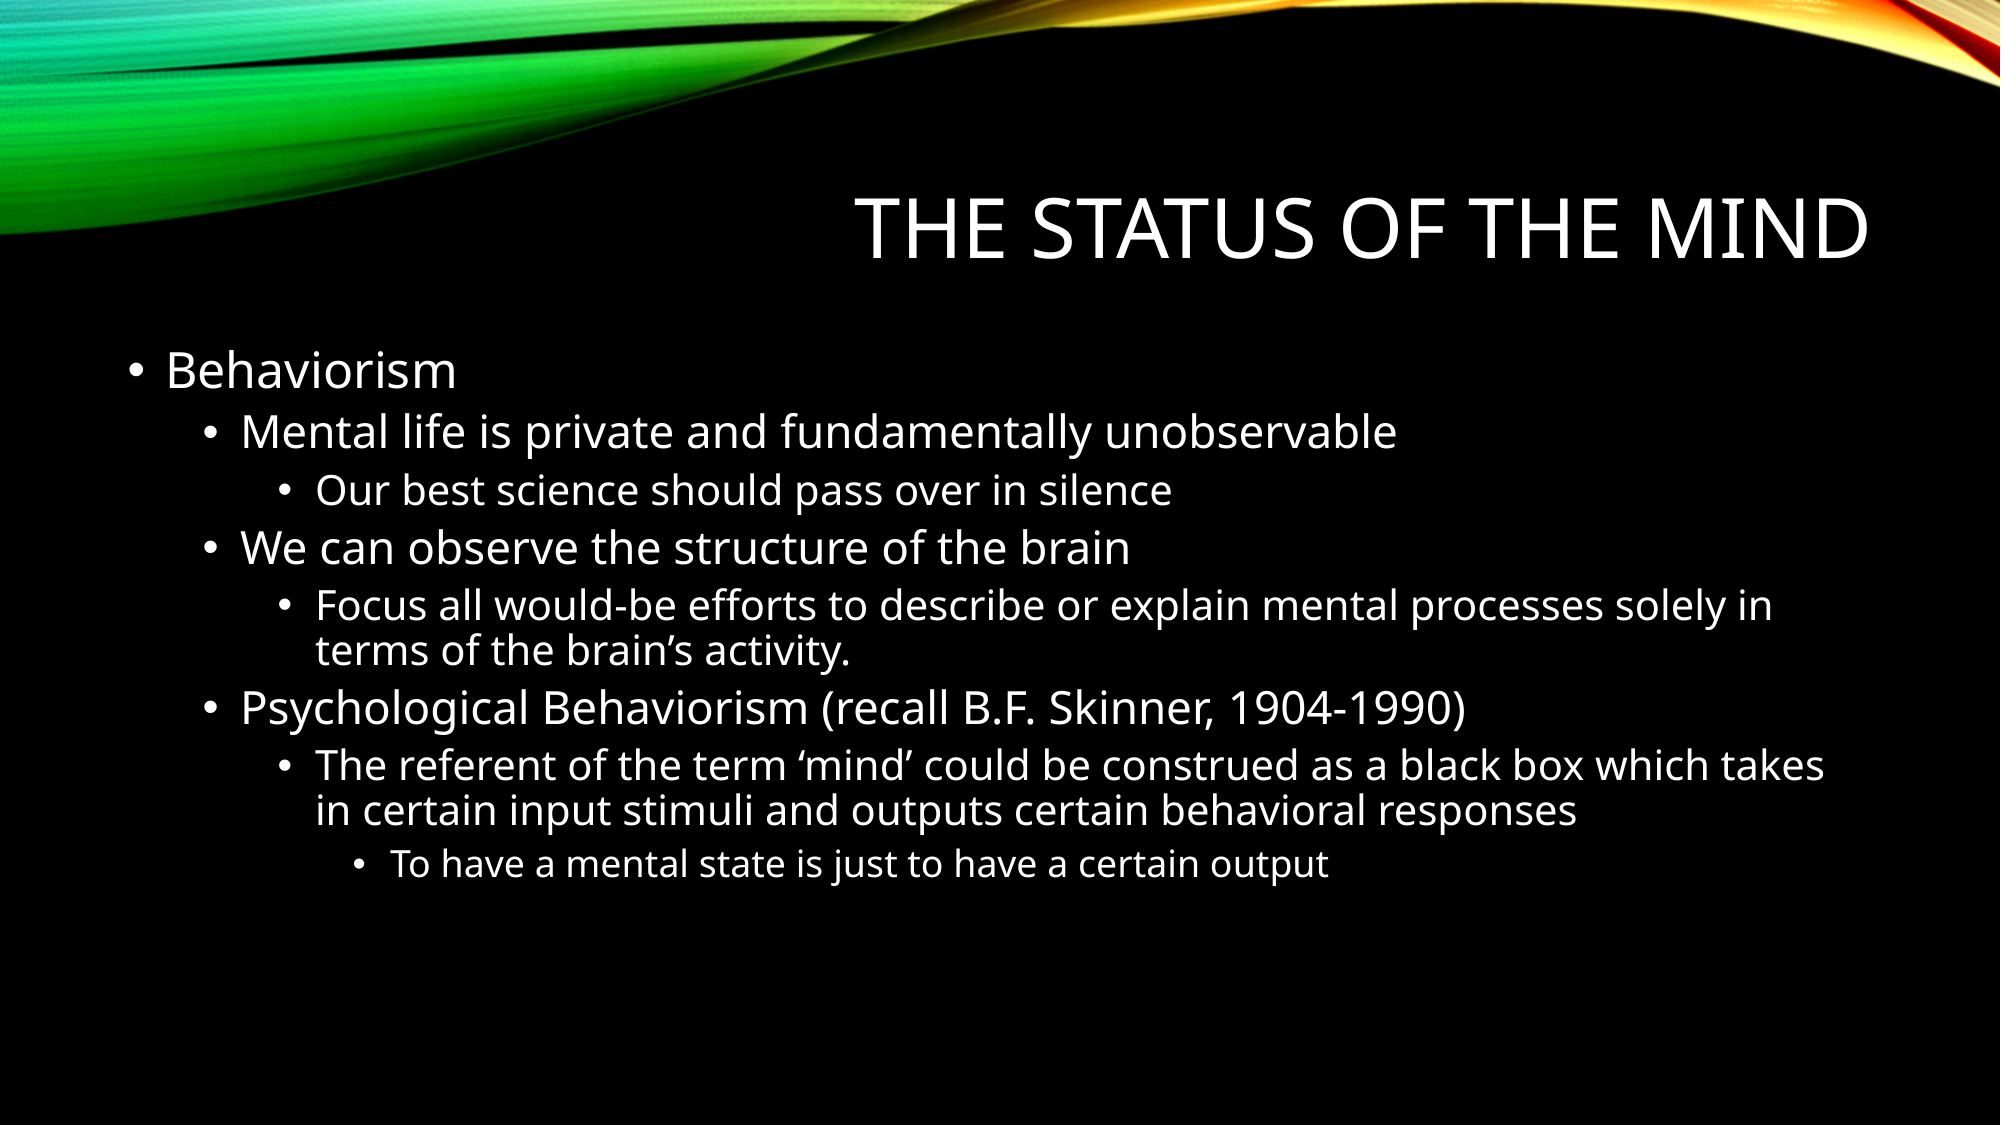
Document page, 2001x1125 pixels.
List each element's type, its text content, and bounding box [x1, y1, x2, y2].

title The Status of the mind [241, 125, 1888, 338]
picture [0, 0, 2000, 237]
list Behaviorism Mental life is private and fundamentally unobservable Our best science should pass over in silence We can observe the structure of the brain Focus all would-be efforts to describe or explain mental processes solely in terms of the brain’s activity. Psychological Behaviorism (recall B.F. Skinner, 1904-1990) The referent of the term ‘mind’ could be construed as a black box which takes in certain input stimuli and outputs certain behavioral responses To have a mental state is just to have a certain output [112, 337, 1888, 1090]
